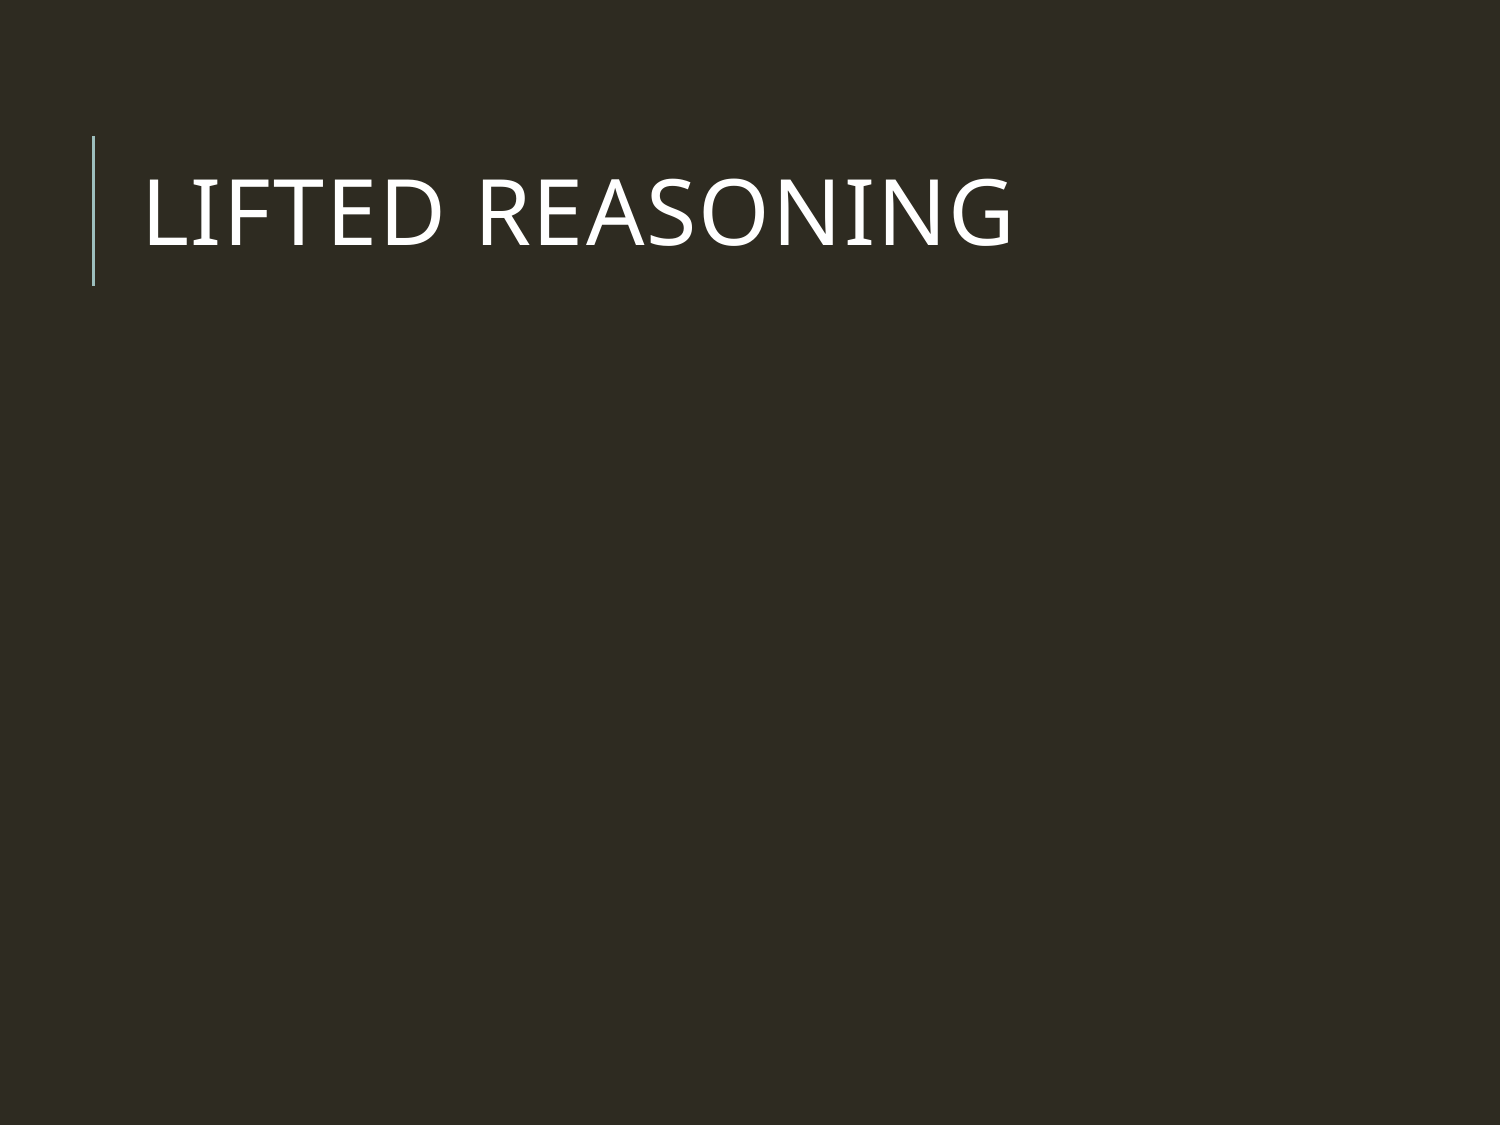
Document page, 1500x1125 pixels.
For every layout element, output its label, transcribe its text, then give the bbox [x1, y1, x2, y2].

title lifted reasoning [126, 96, 1322, 342]
